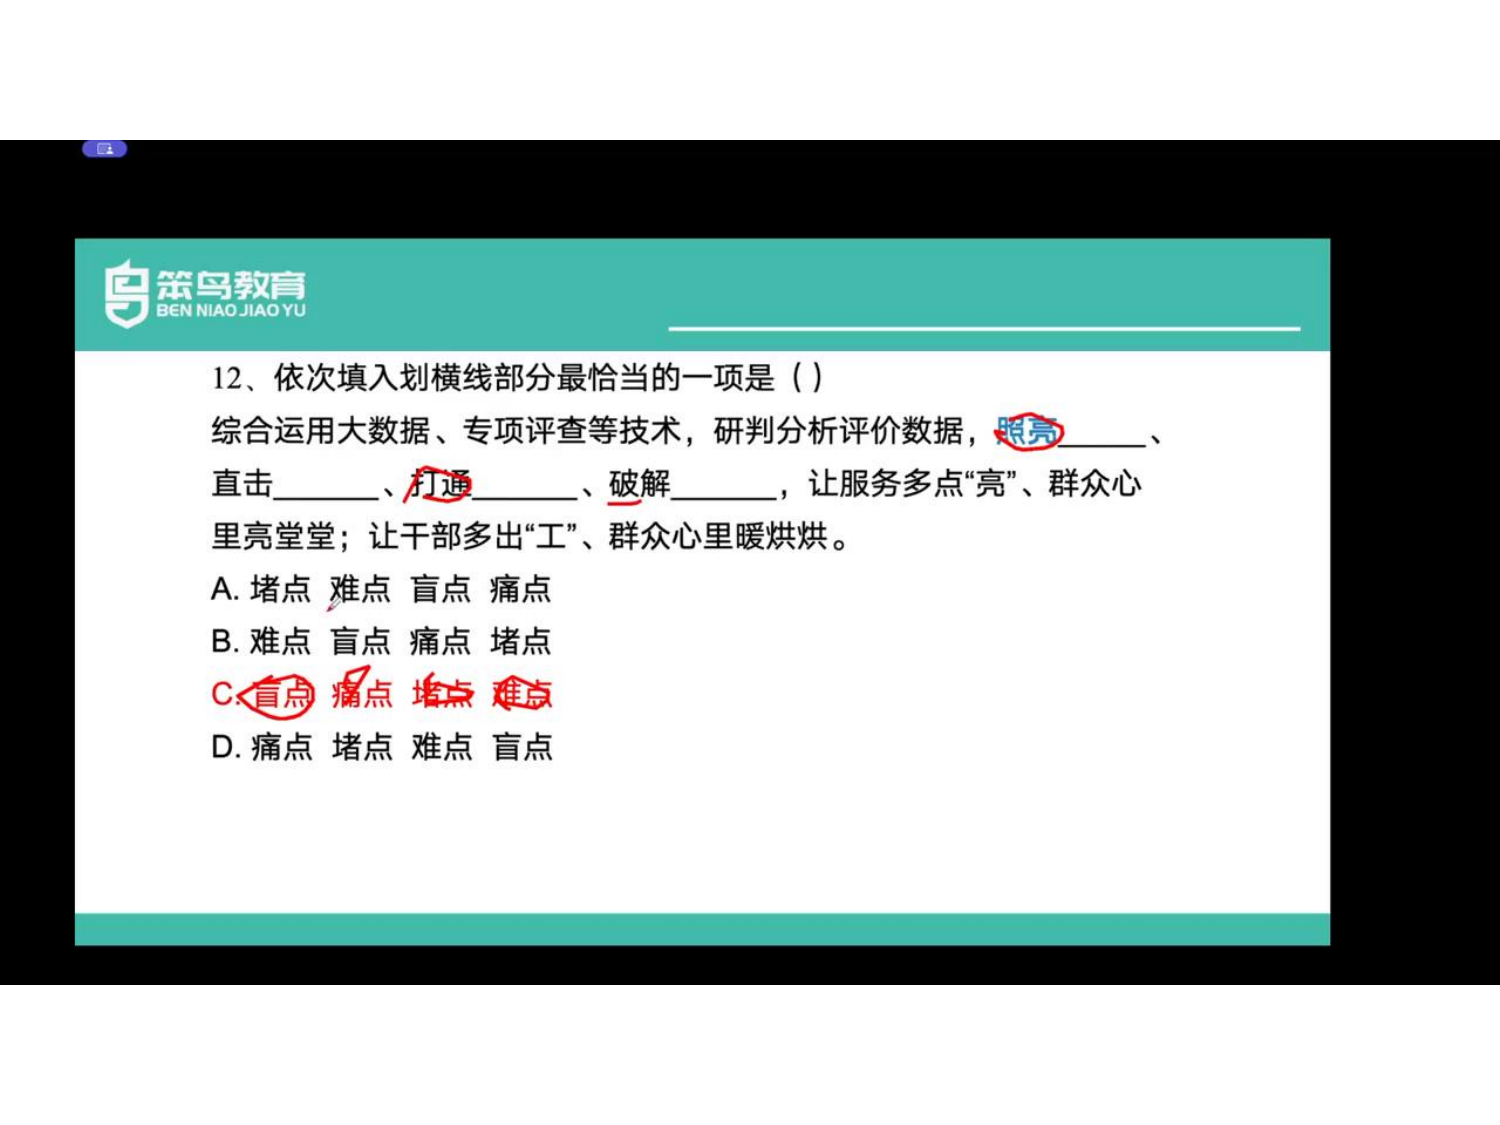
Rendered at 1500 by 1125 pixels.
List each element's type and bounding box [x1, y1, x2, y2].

picture [0, 140, 1500, 985]
